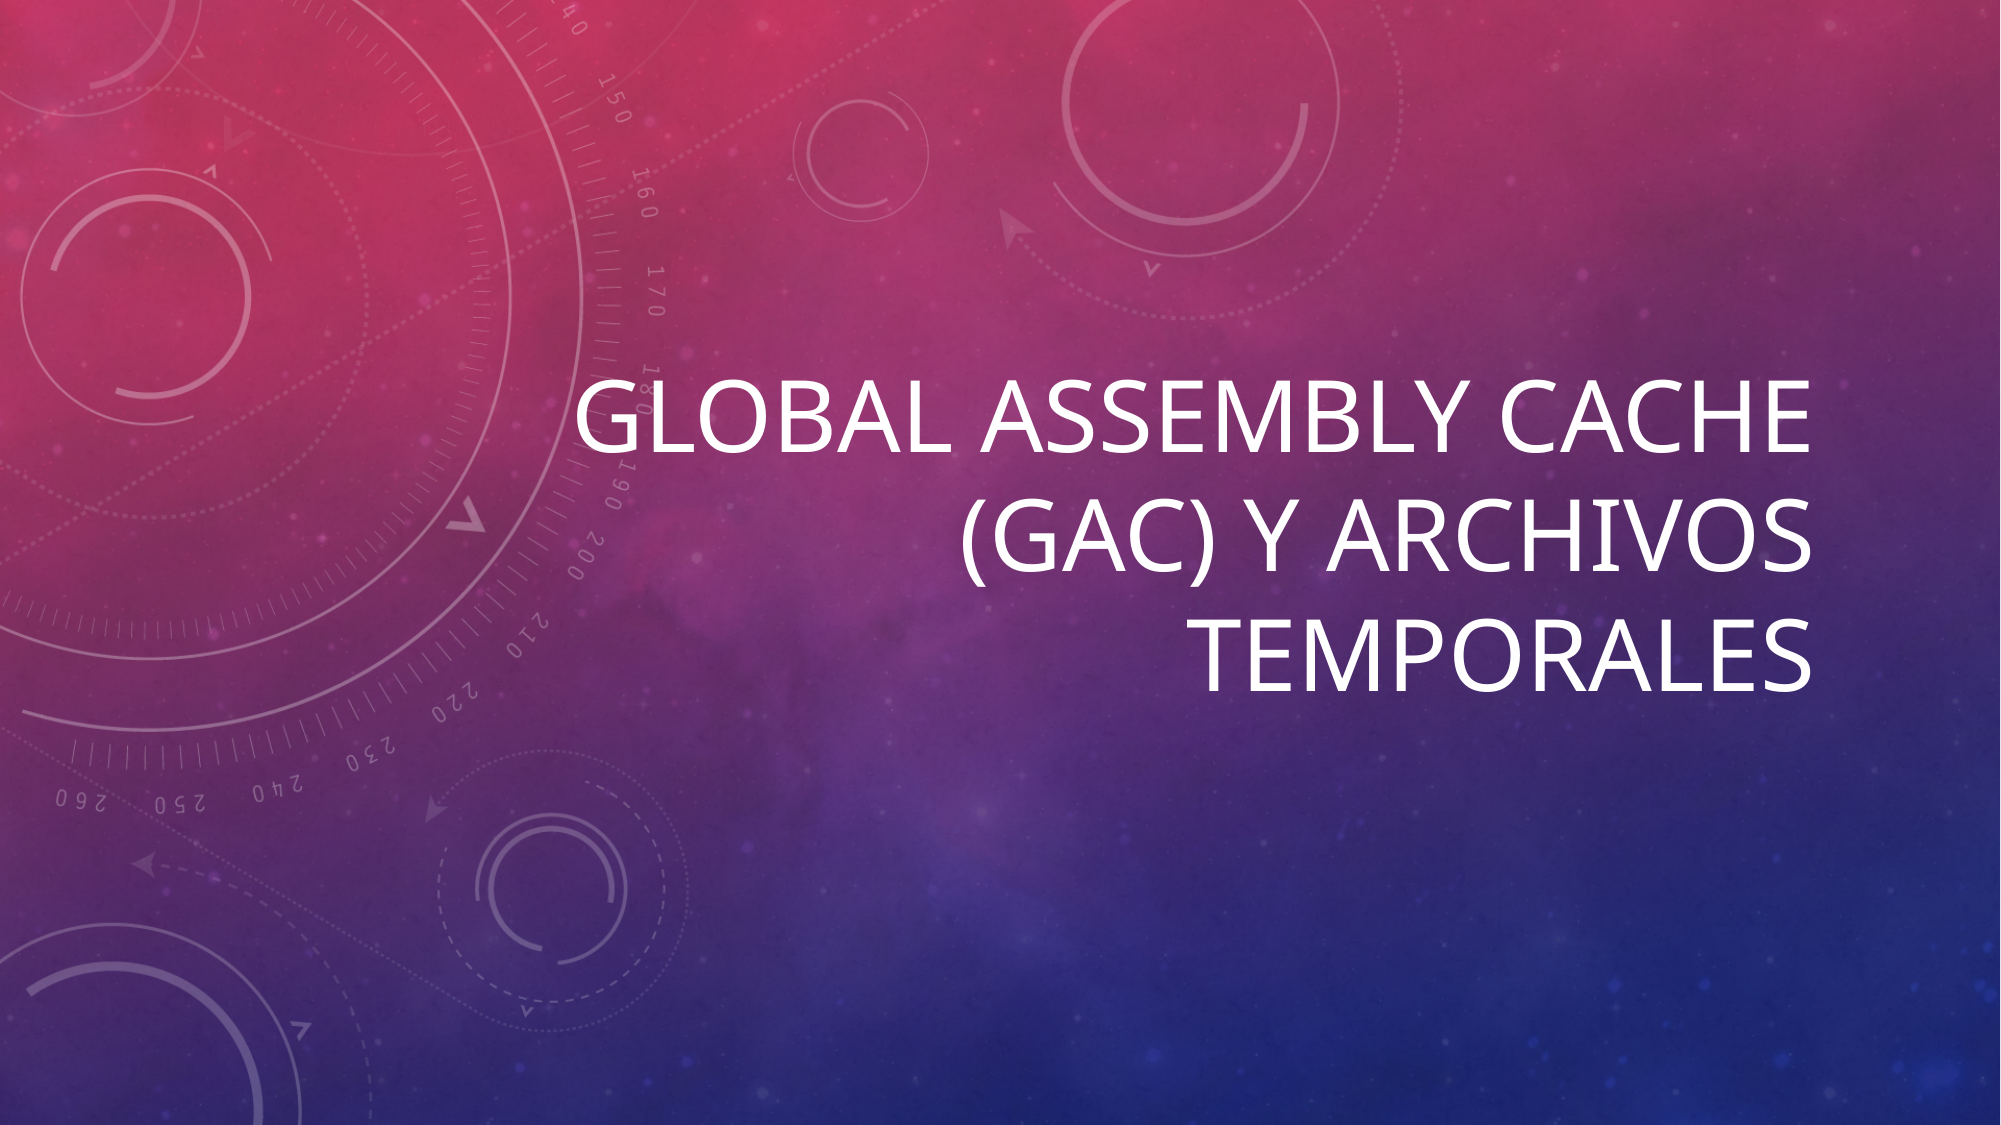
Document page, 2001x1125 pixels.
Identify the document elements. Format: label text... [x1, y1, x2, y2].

picture [0, 0, 2001, 1125]
title Global Assembly Cache (GAC) Y Archivos temporales [448, 322, 1831, 720]
